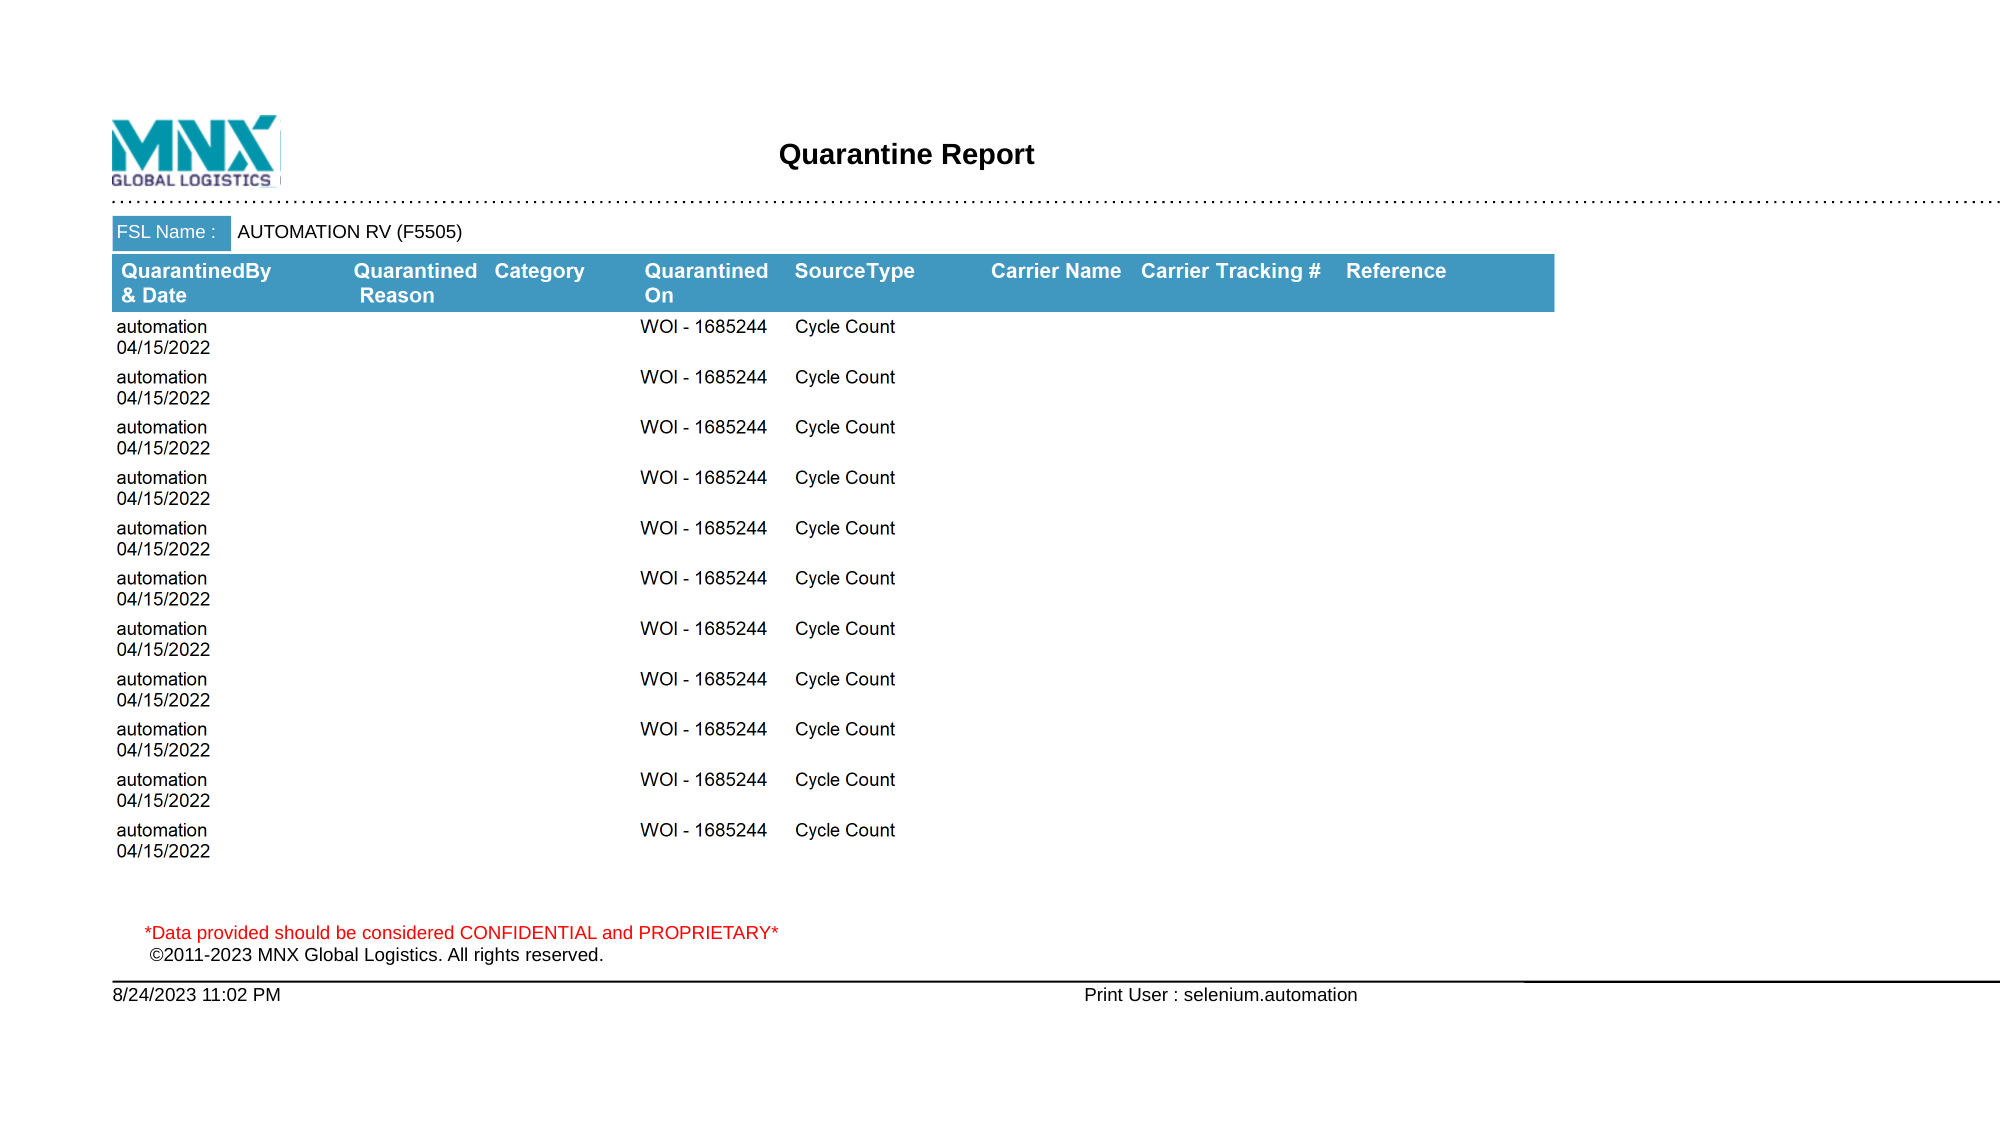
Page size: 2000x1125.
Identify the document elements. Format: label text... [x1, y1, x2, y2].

text_box ©2011-2023 MNX Global Logistics. All rights reserved. [144, 942, 1158, 964]
text_box Quarantine Report [562, 131, 1252, 173]
text_box Print User : selenium.automation [1055, 983, 1387, 1013]
text_box *Data provided should be considered CONFIDENTIAL and PROPRIETARY* [144, 920, 1158, 942]
text_box 8/24/2023 11:02 PM [112, 983, 343, 1013]
text_box FSL Name : [112, 215, 232, 252]
text_box AUTOMATION RV (F5505) [233, 215, 669, 252]
picture [112, 115, 323, 188]
picture [112, 254, 1555, 866]
